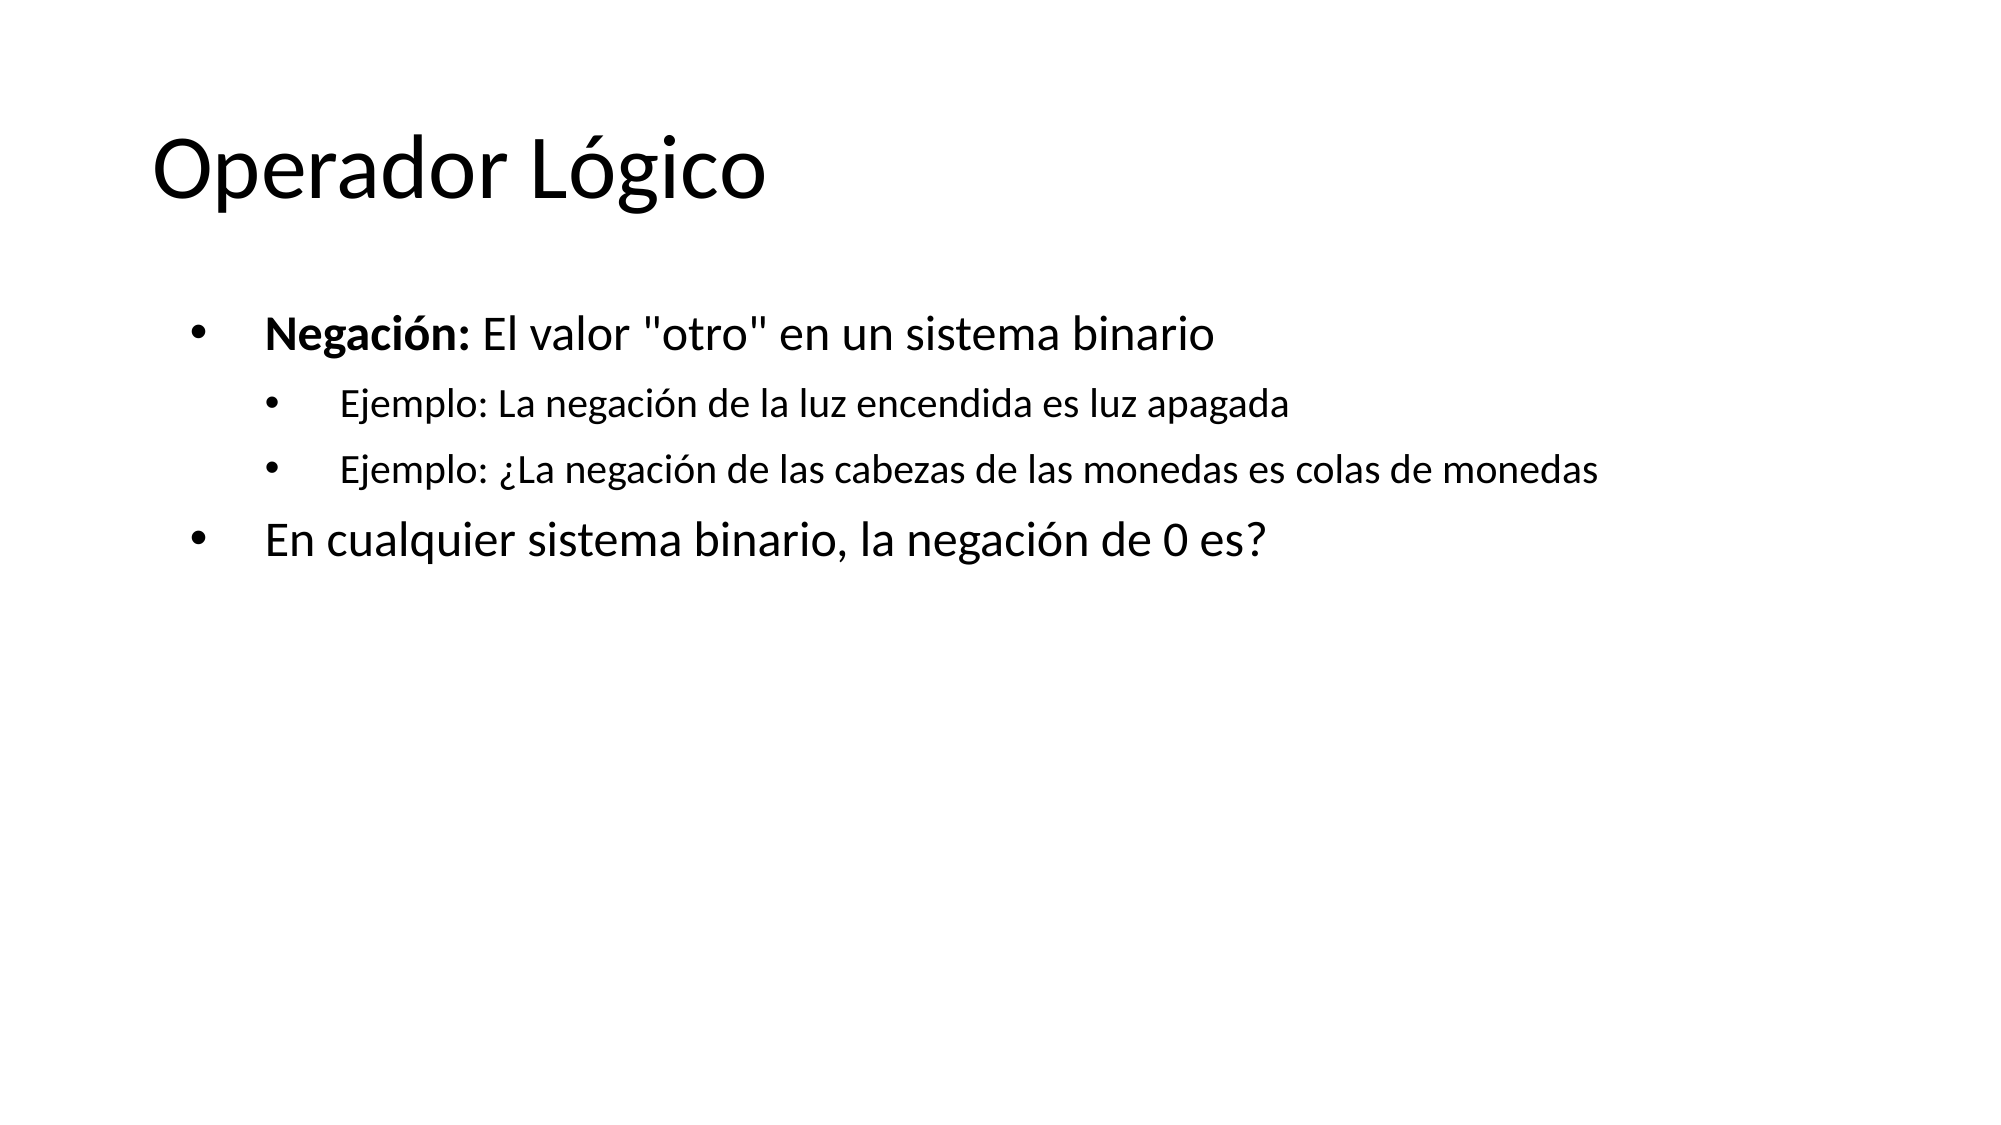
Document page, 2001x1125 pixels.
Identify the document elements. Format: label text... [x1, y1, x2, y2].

list Negación: El valor "otro" en un sistema binario Ejemplo: La negación de la luz encendida es luz apagada Ejemplo: ¿La negación de las cabezas de las monedas es colas de monedas En cualquier sistema binario, la negación de 0 es? [137, 299, 1863, 1014]
title Operador Lógico [137, 59, 1863, 278]
